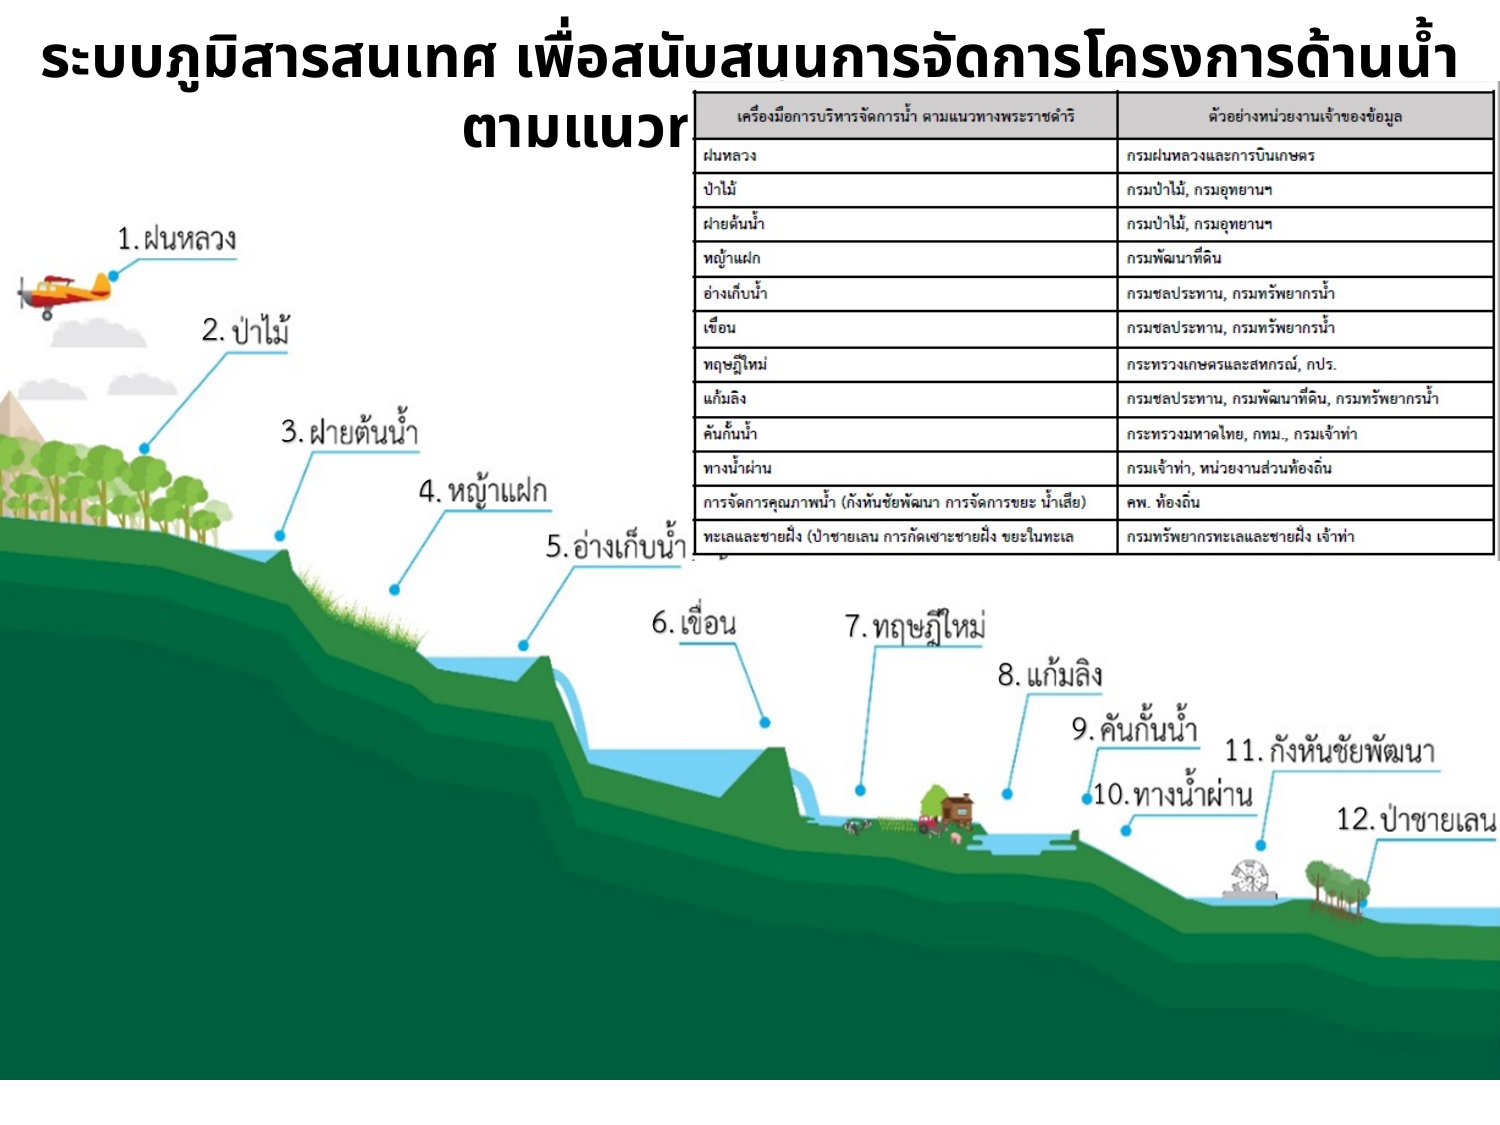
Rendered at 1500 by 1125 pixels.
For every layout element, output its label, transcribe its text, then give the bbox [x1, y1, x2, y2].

text_box ระบบภูมิสารสนเทศ เพื่อสนับสนุนการจัดการโครงการด้านน้ำตามแนวทางพระราชดำริ [0, 12, 1500, 167]
picture [0, 80, 1500, 1080]
